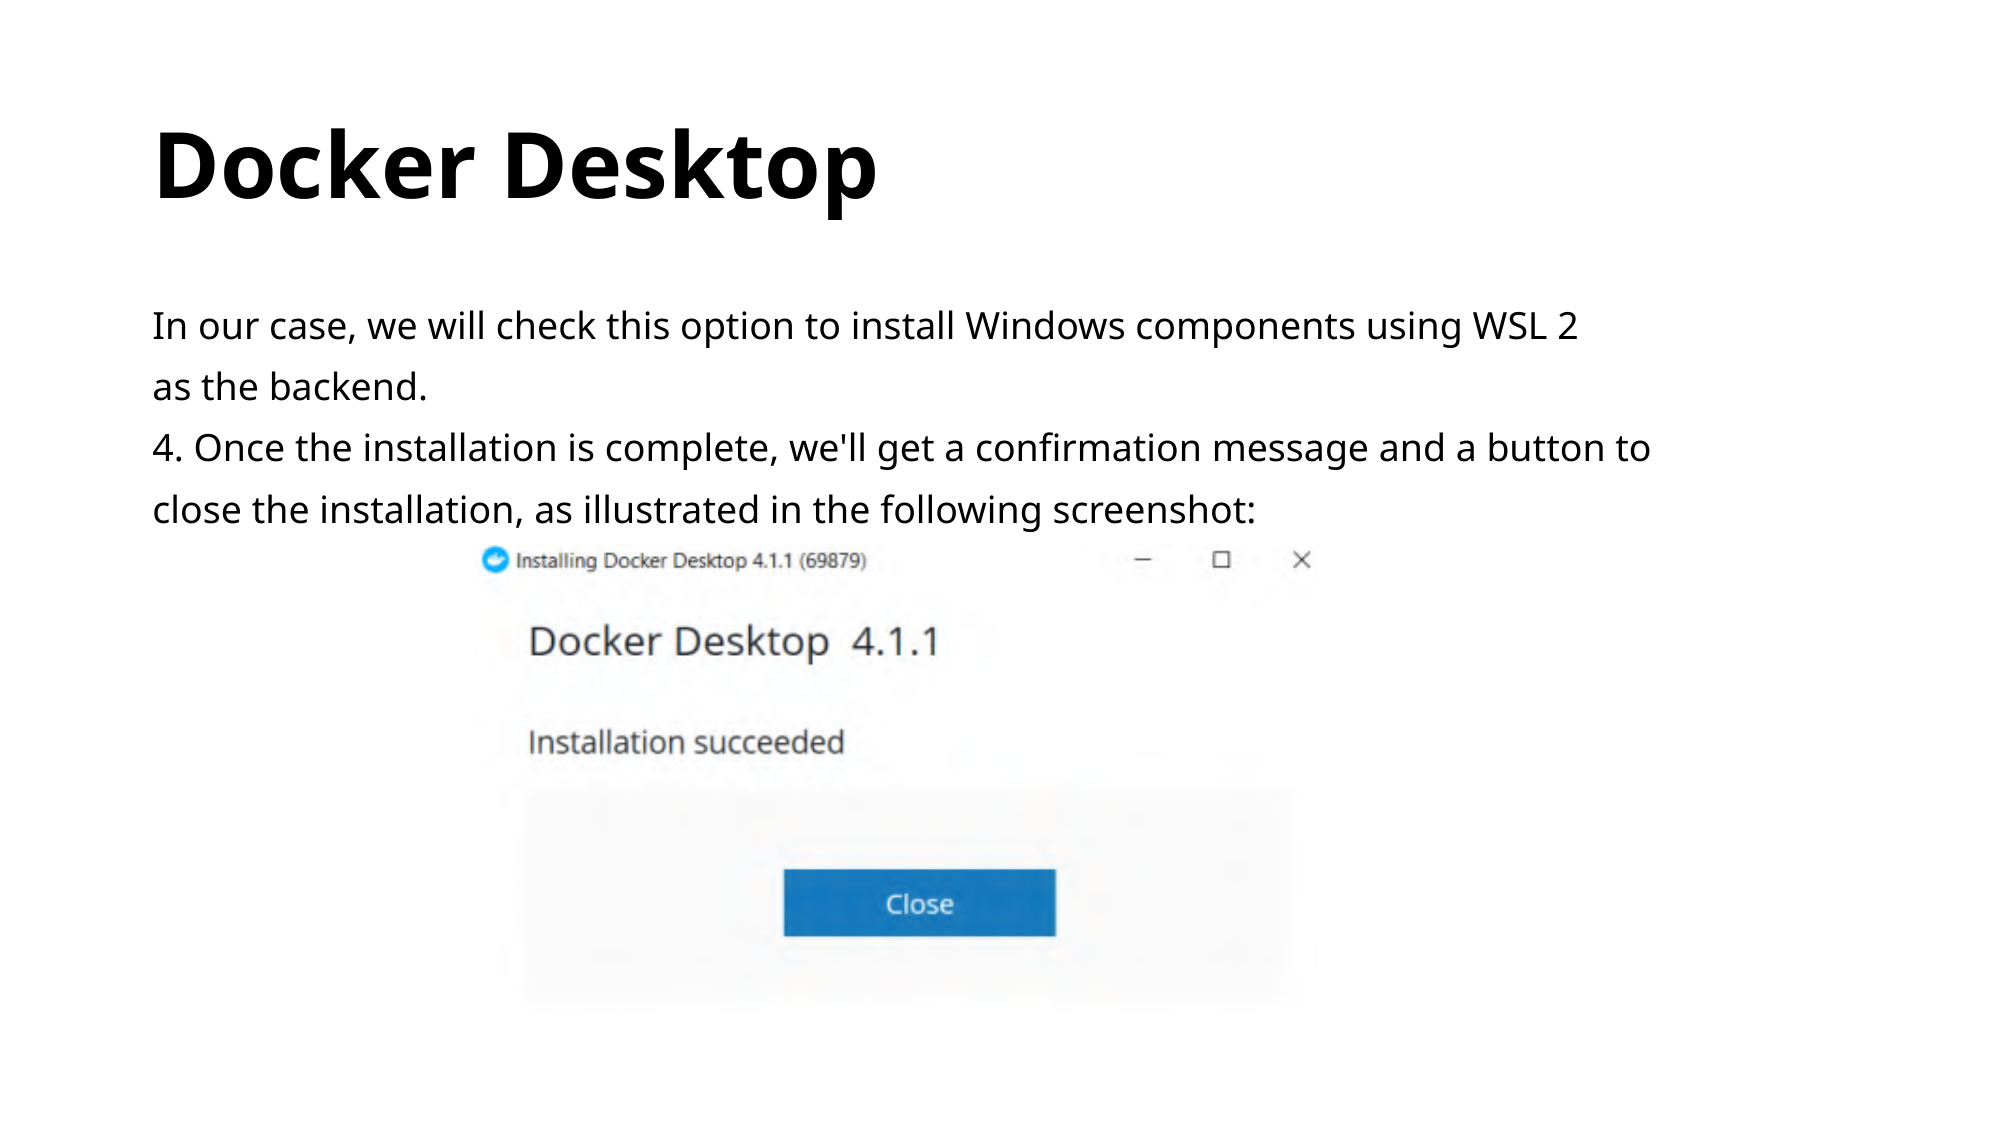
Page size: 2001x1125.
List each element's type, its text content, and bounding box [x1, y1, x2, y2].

title Docker Desktop [137, 59, 1863, 278]
picture [473, 544, 1319, 1014]
list In our case, we will check this option to install Windows components using WSL 2 as the backend. 4. Once the installation is complete, we'll get a confirmation message and a button to close the installation, as illustrated in the following screenshot: [137, 299, 1863, 1014]
